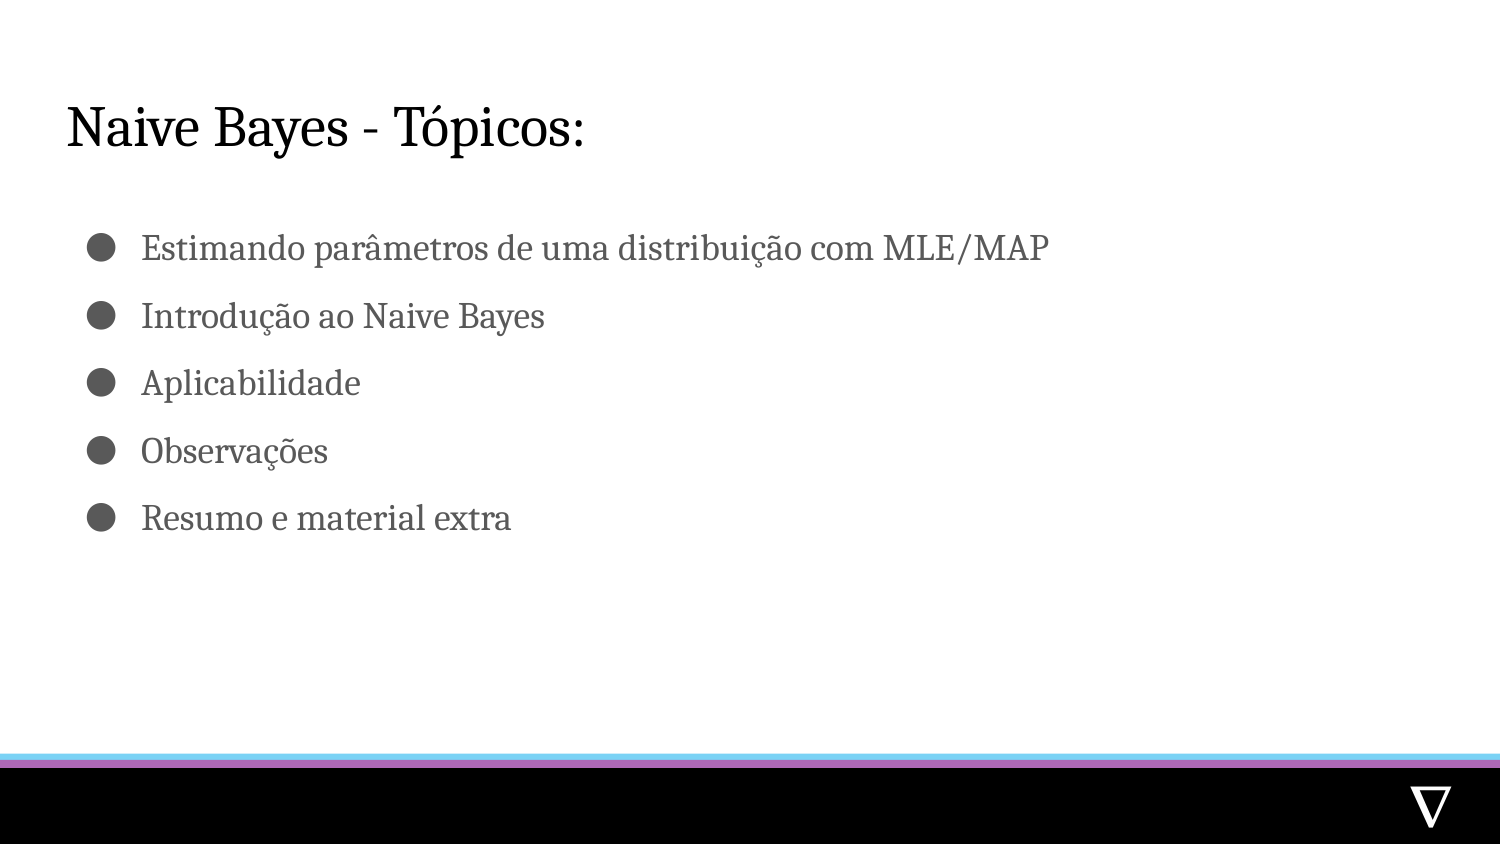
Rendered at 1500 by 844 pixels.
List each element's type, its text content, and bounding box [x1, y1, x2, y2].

title Naive Bayes - Tópicos: [51, 72, 1449, 167]
picture [1405, 781, 1455, 831]
list Estimando parâmetros de uma distribuição com MLE/MAP Introdução ao Naive Bayes Aplicabilidade Observações Resumo e material extra [51, 185, 1449, 747]
